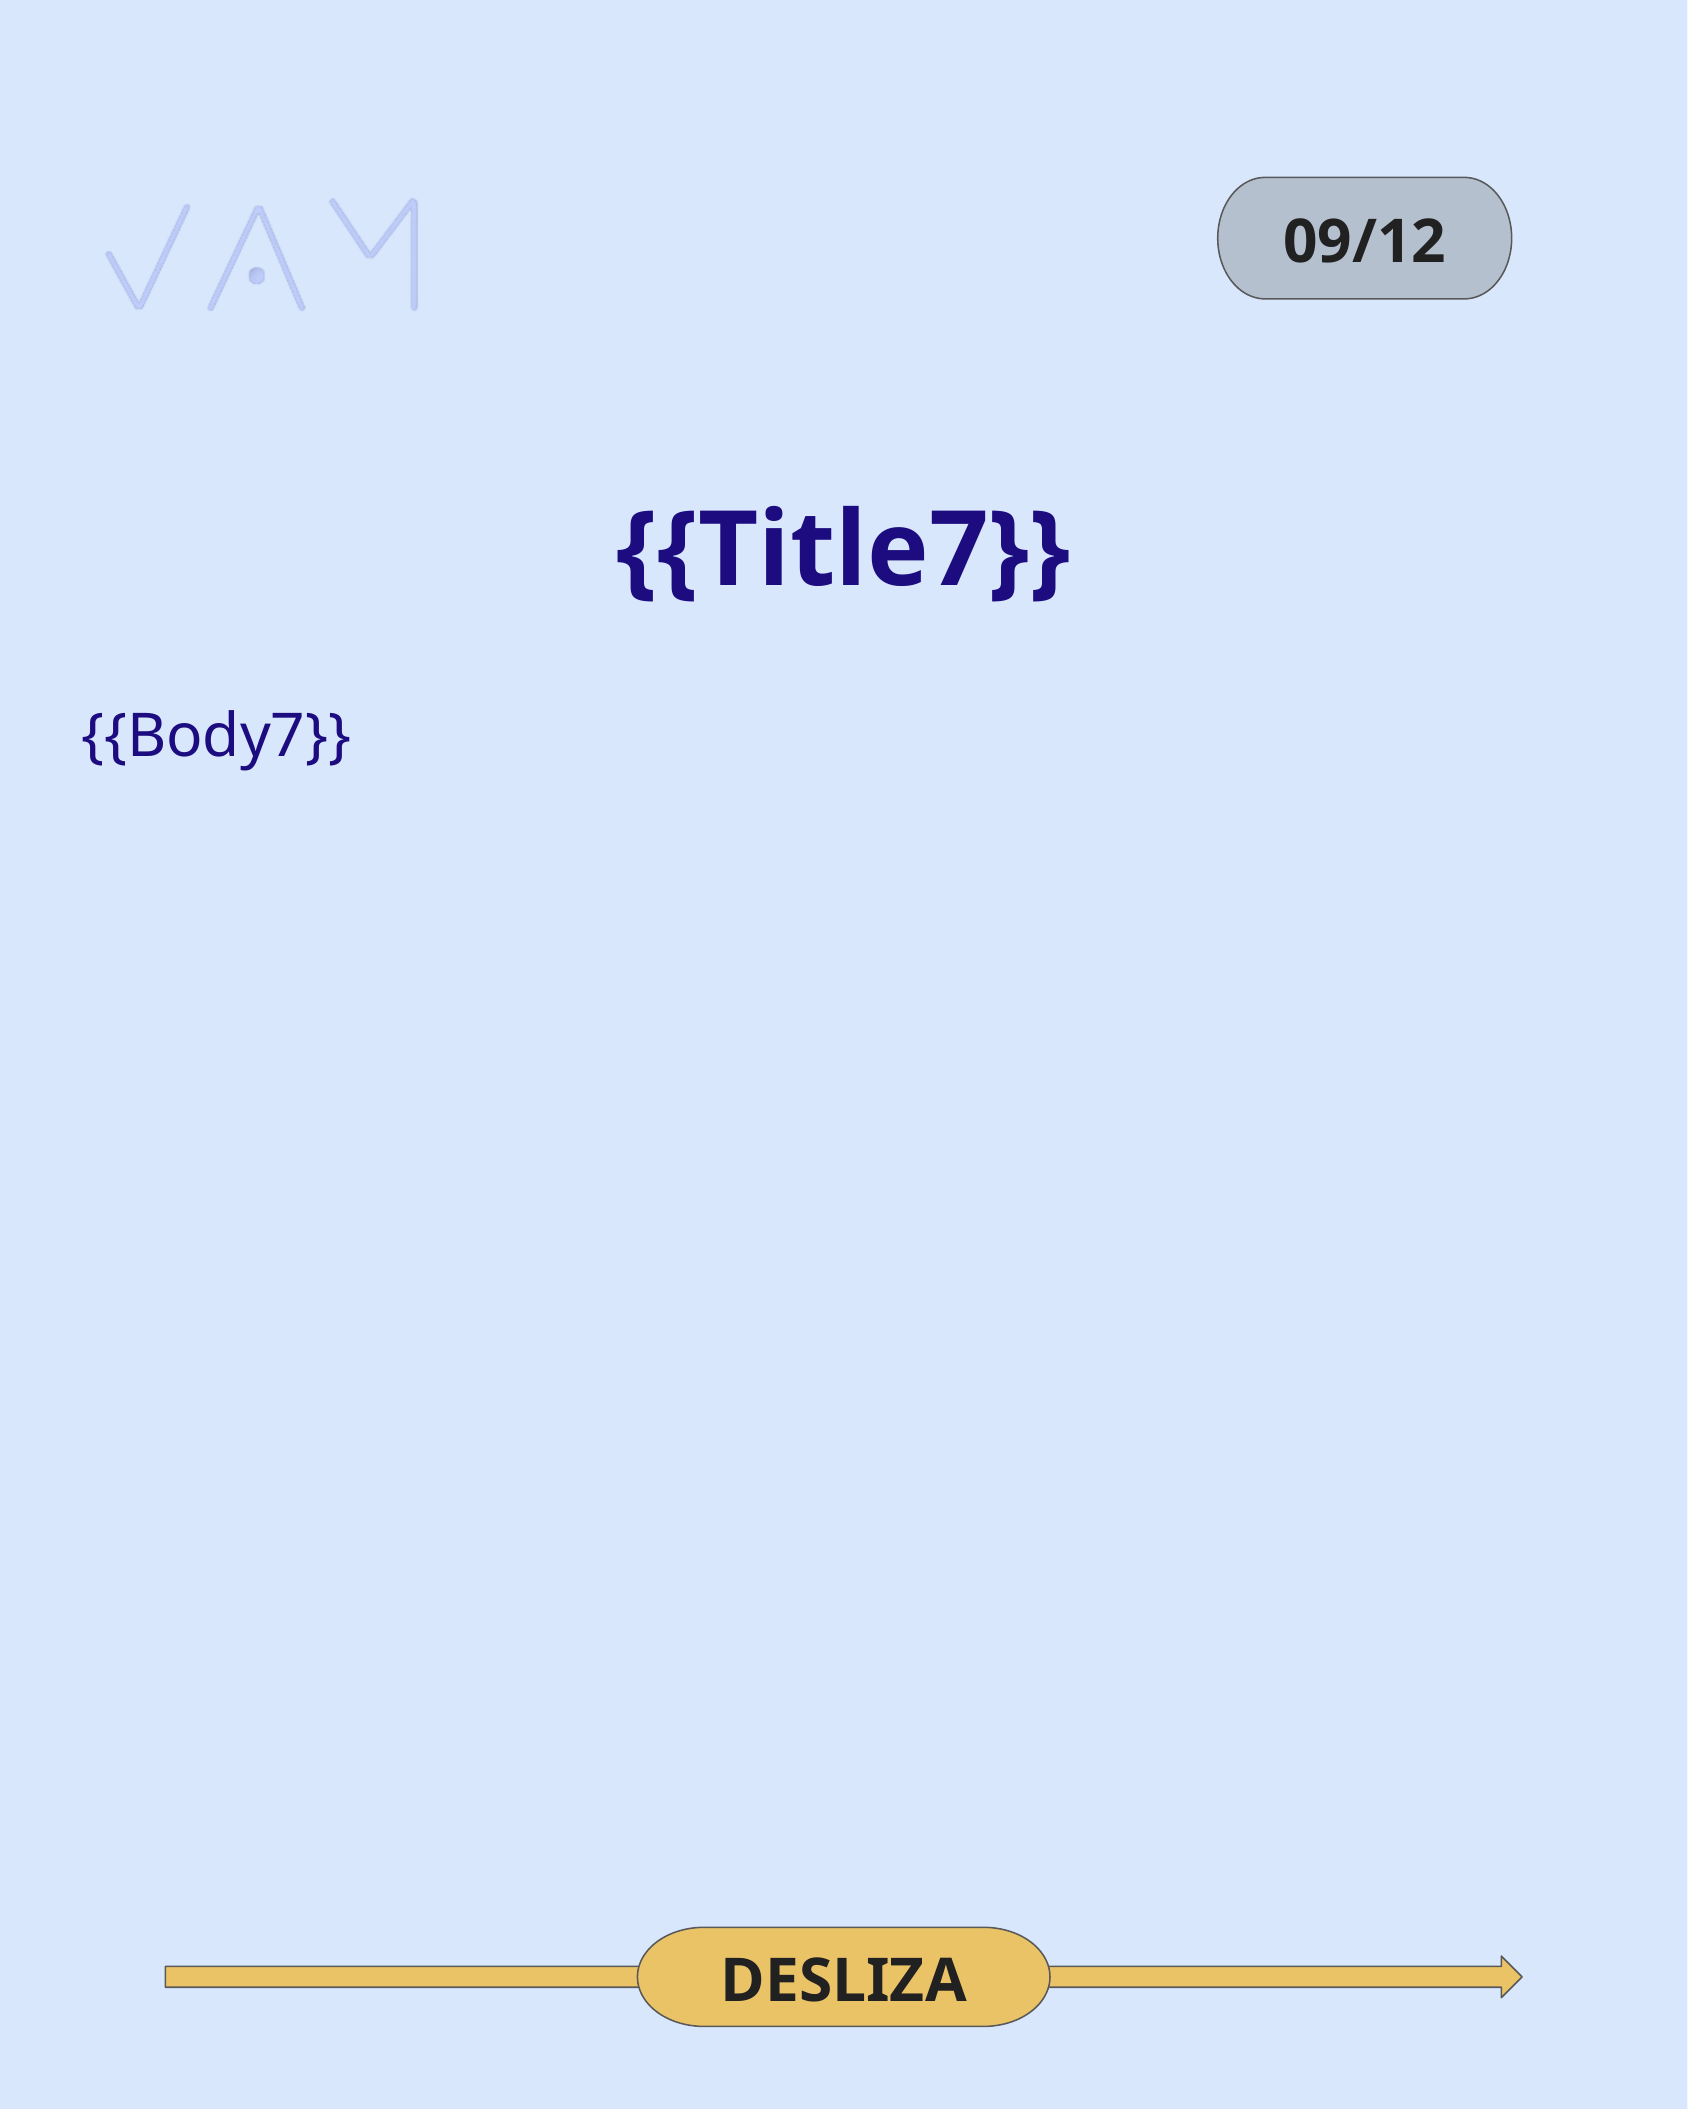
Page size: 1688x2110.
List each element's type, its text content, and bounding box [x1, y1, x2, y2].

text_box 09/12 [1234, 177, 1495, 299]
title {{Title7}} [57, 426, 1630, 661]
text_box [1050, 1956, 1523, 1998]
text_box [1495, 191, 1512, 285]
picture [57, 156, 471, 363]
text_box [165, 1966, 637, 1988]
list {{Body7}} [57, 661, 1630, 1899]
text_box [1217, 192, 1234, 284]
text_box DESLIZA [637, 1927, 1050, 2027]
